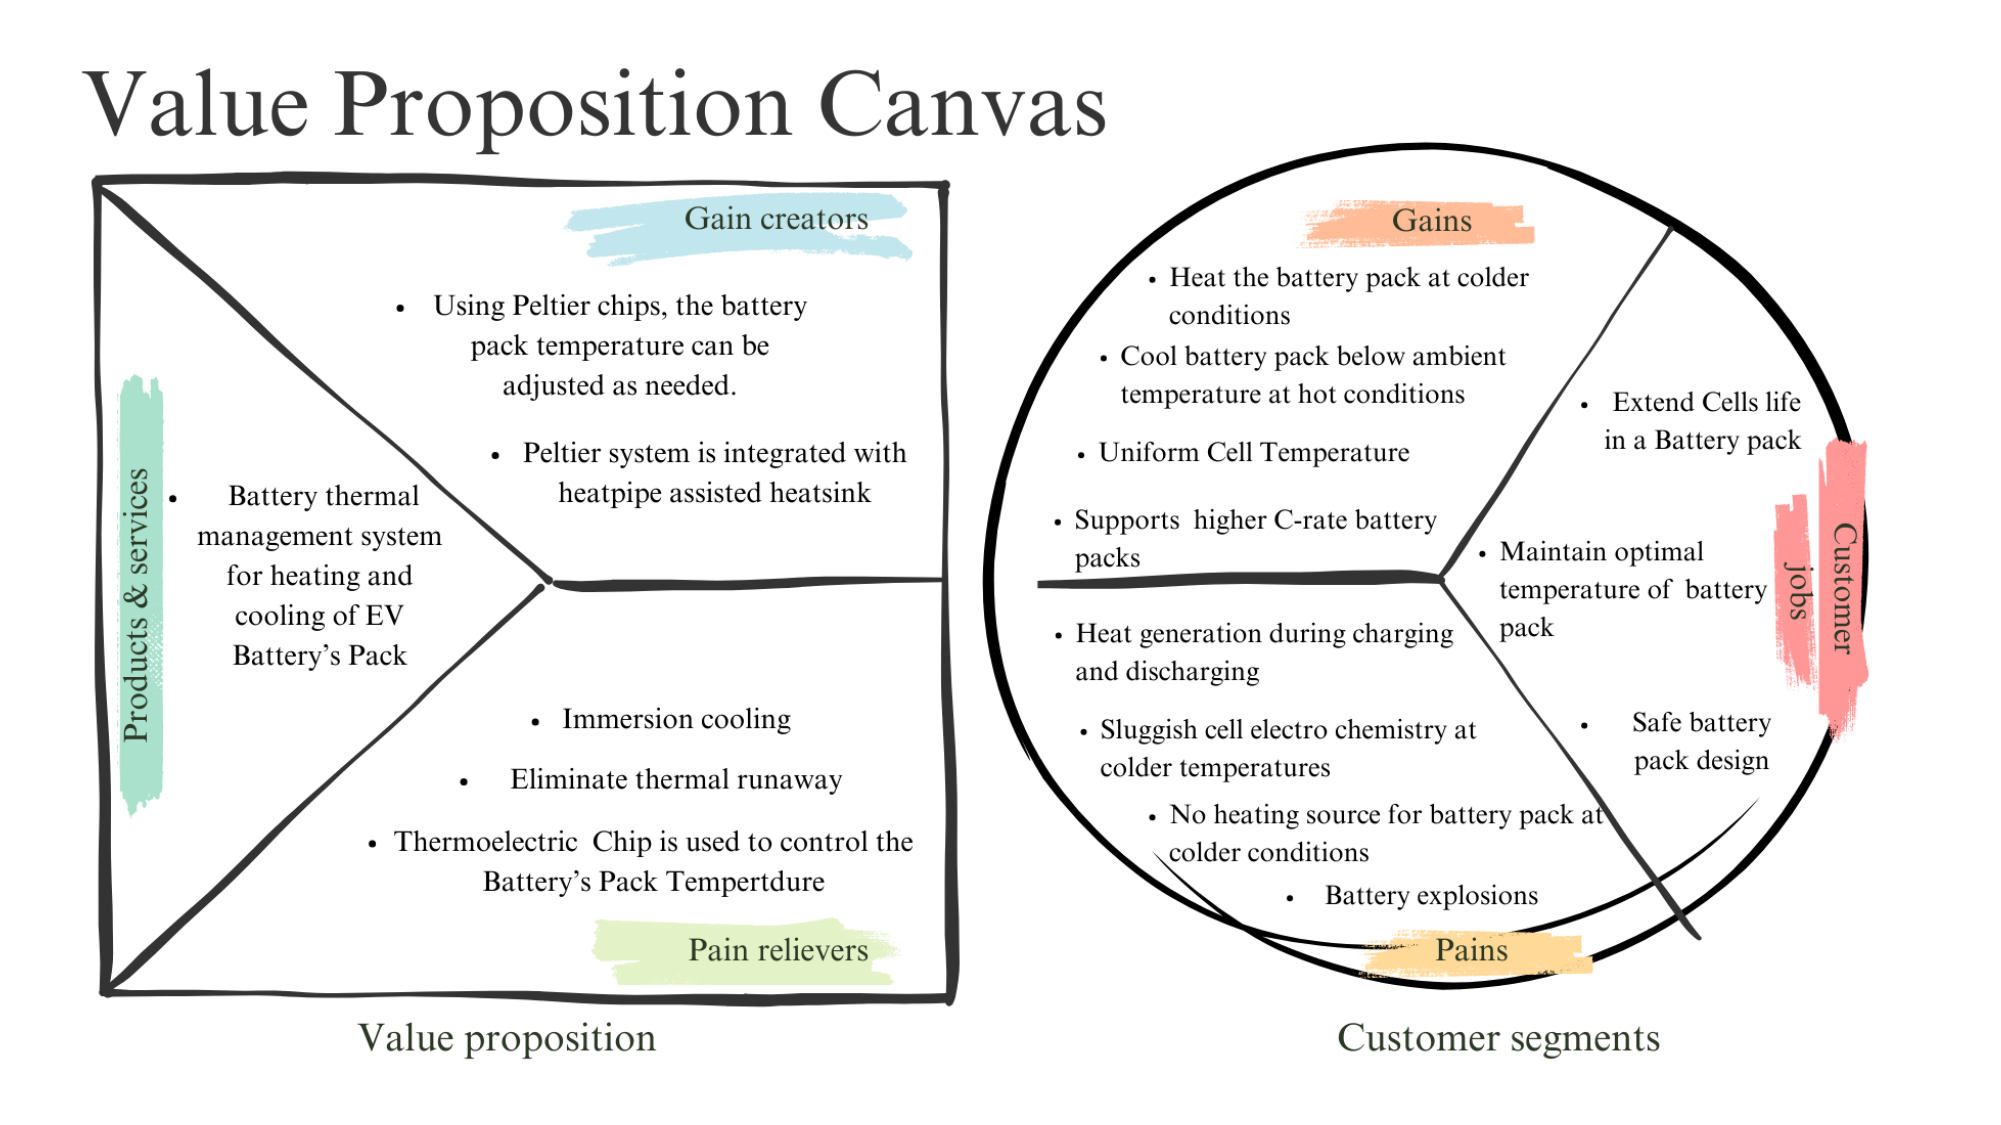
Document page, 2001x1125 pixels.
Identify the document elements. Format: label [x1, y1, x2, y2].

list [21, 13, 1984, 1118]
